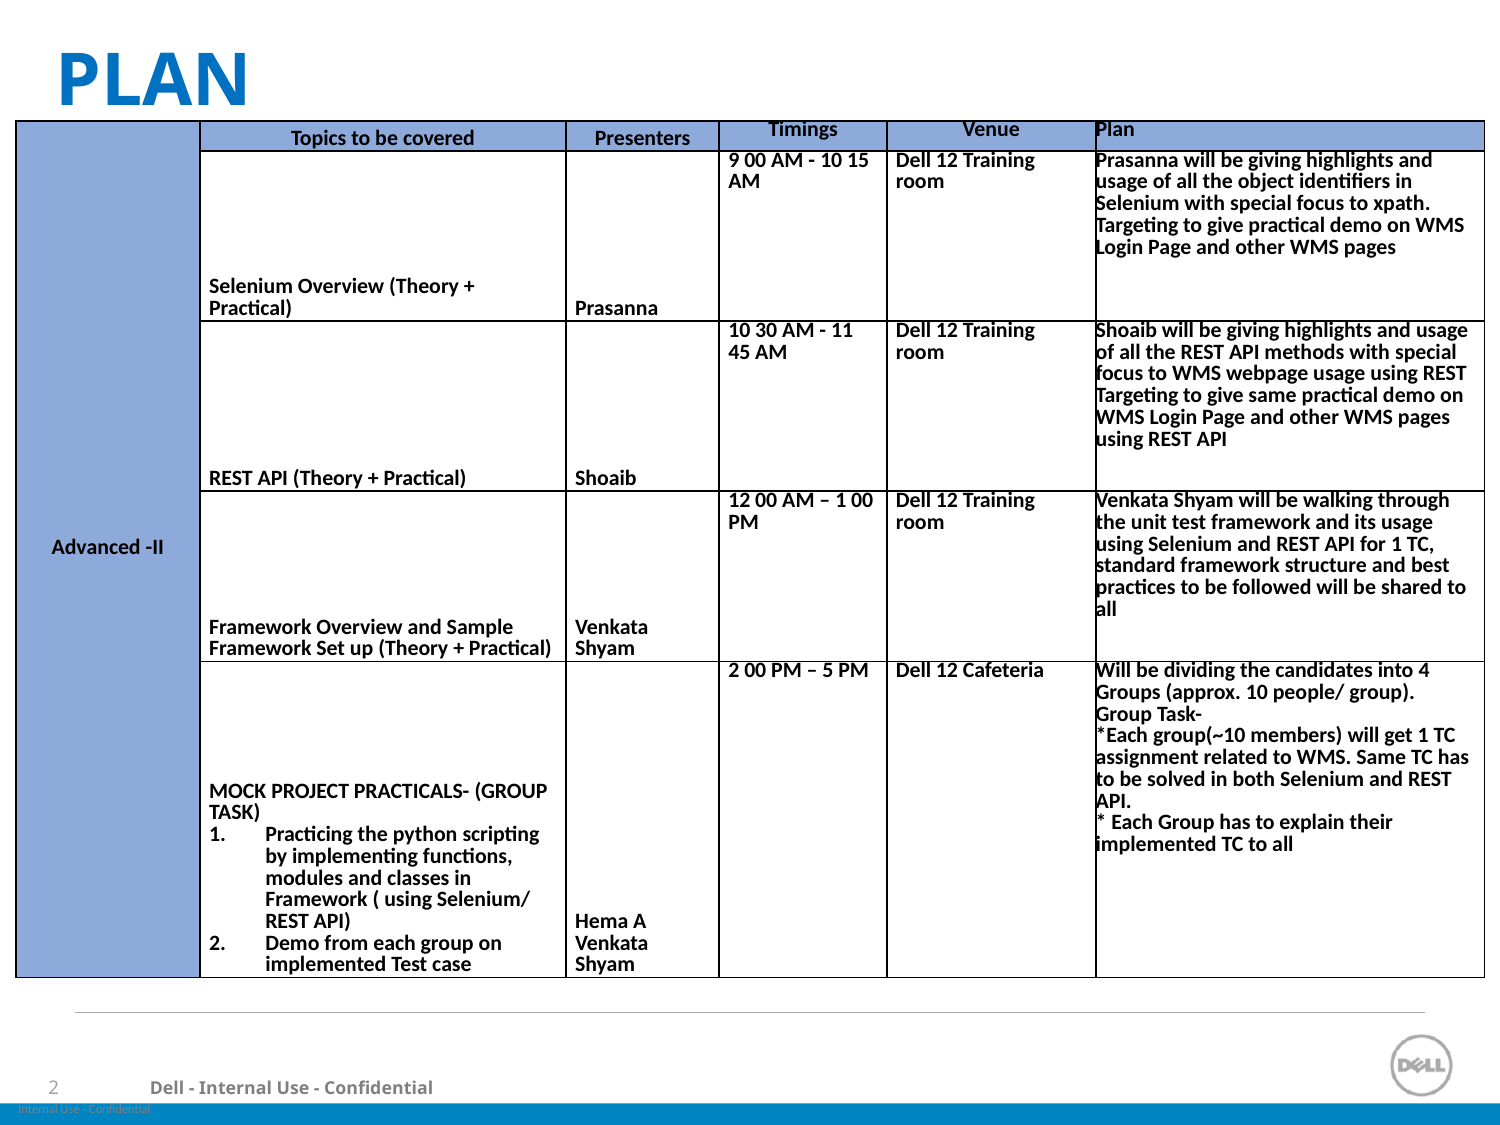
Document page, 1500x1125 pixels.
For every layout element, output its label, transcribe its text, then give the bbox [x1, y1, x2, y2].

table_cell Venkata Shyam [567, 492, 718, 661]
table_cell MOCK PROJECT PRACTICALS- (GROUP TASK) Practicing the python scripting by implementing functions, modules and classes in Framework ( using Selenium/ REST API) Demo from each group on implemented Test case [201, 662, 565, 977]
table_cell Venkata Shyam will be walking through the unit test framework and its usage using Selenium and REST API for 1 TC, standard framework structure and best practices to be followed will be shared to all [1097, 492, 1484, 661]
table_header Presenters [567, 122, 718, 150]
table_cell Shoaib will be giving highlights and usage of all the REST API methods with special focus to WMS webpage usage using REST Targeting to give same practical demo on WMS Login Page and other WMS pages using REST API [1097, 322, 1484, 490]
table_cell Dell 12 Training room [888, 152, 1095, 320]
table_cell Shoaib [567, 322, 718, 490]
picture [1382, 1026, 1460, 1103]
table_cell Prasanna [567, 152, 718, 320]
table_cell 2 00 PM – 5 PM [720, 662, 886, 977]
table_cell Prasanna will be giving highlights and usage of all the object identifiers in Selenium with special focus to xpath. Targeting to give practical demo on WMS Login Page and other WMS pages [1097, 152, 1484, 320]
title PLAN [55, 42, 1500, 184]
table_cell Framework Overview and Sample Framework Set up (Theory + Practical) [201, 492, 565, 661]
table_header Plan [1097, 122, 1484, 150]
table_cell REST API (Theory + Practical) [201, 322, 565, 490]
table_header Topics to be covered [201, 122, 565, 150]
table_cell Will be dividing the candidates into 4 Groups (approx. 10 people/ group). Group Task- *Each group(~10 members) will get 1 TC assignment related to WMS. Same TC has to be solved in both Selenium and REST API. * Each Group has to explain their implemented TC to all [1097, 662, 1484, 977]
table_cell Hema A Venkata Shyam [567, 662, 718, 977]
table_cell Dell 12 Cafeteria [888, 662, 1095, 977]
table_cell 12 00 AM – 1 00 PM [720, 492, 886, 661]
table_cell 10 30 AM - 11 45 AM [720, 322, 886, 490]
table_header Timings [720, 122, 886, 150]
table_cell 9 00 AM - 10 15 AM [720, 152, 886, 320]
table_cell Selenium Overview (Theory + Practical) [201, 152, 565, 320]
table_cell Dell 12 Training room [888, 322, 1095, 490]
table_header Venue [888, 122, 1095, 150]
table_header Advanced -II [17, 122, 199, 977]
table_cell Dell 12 Training room [888, 492, 1095, 661]
